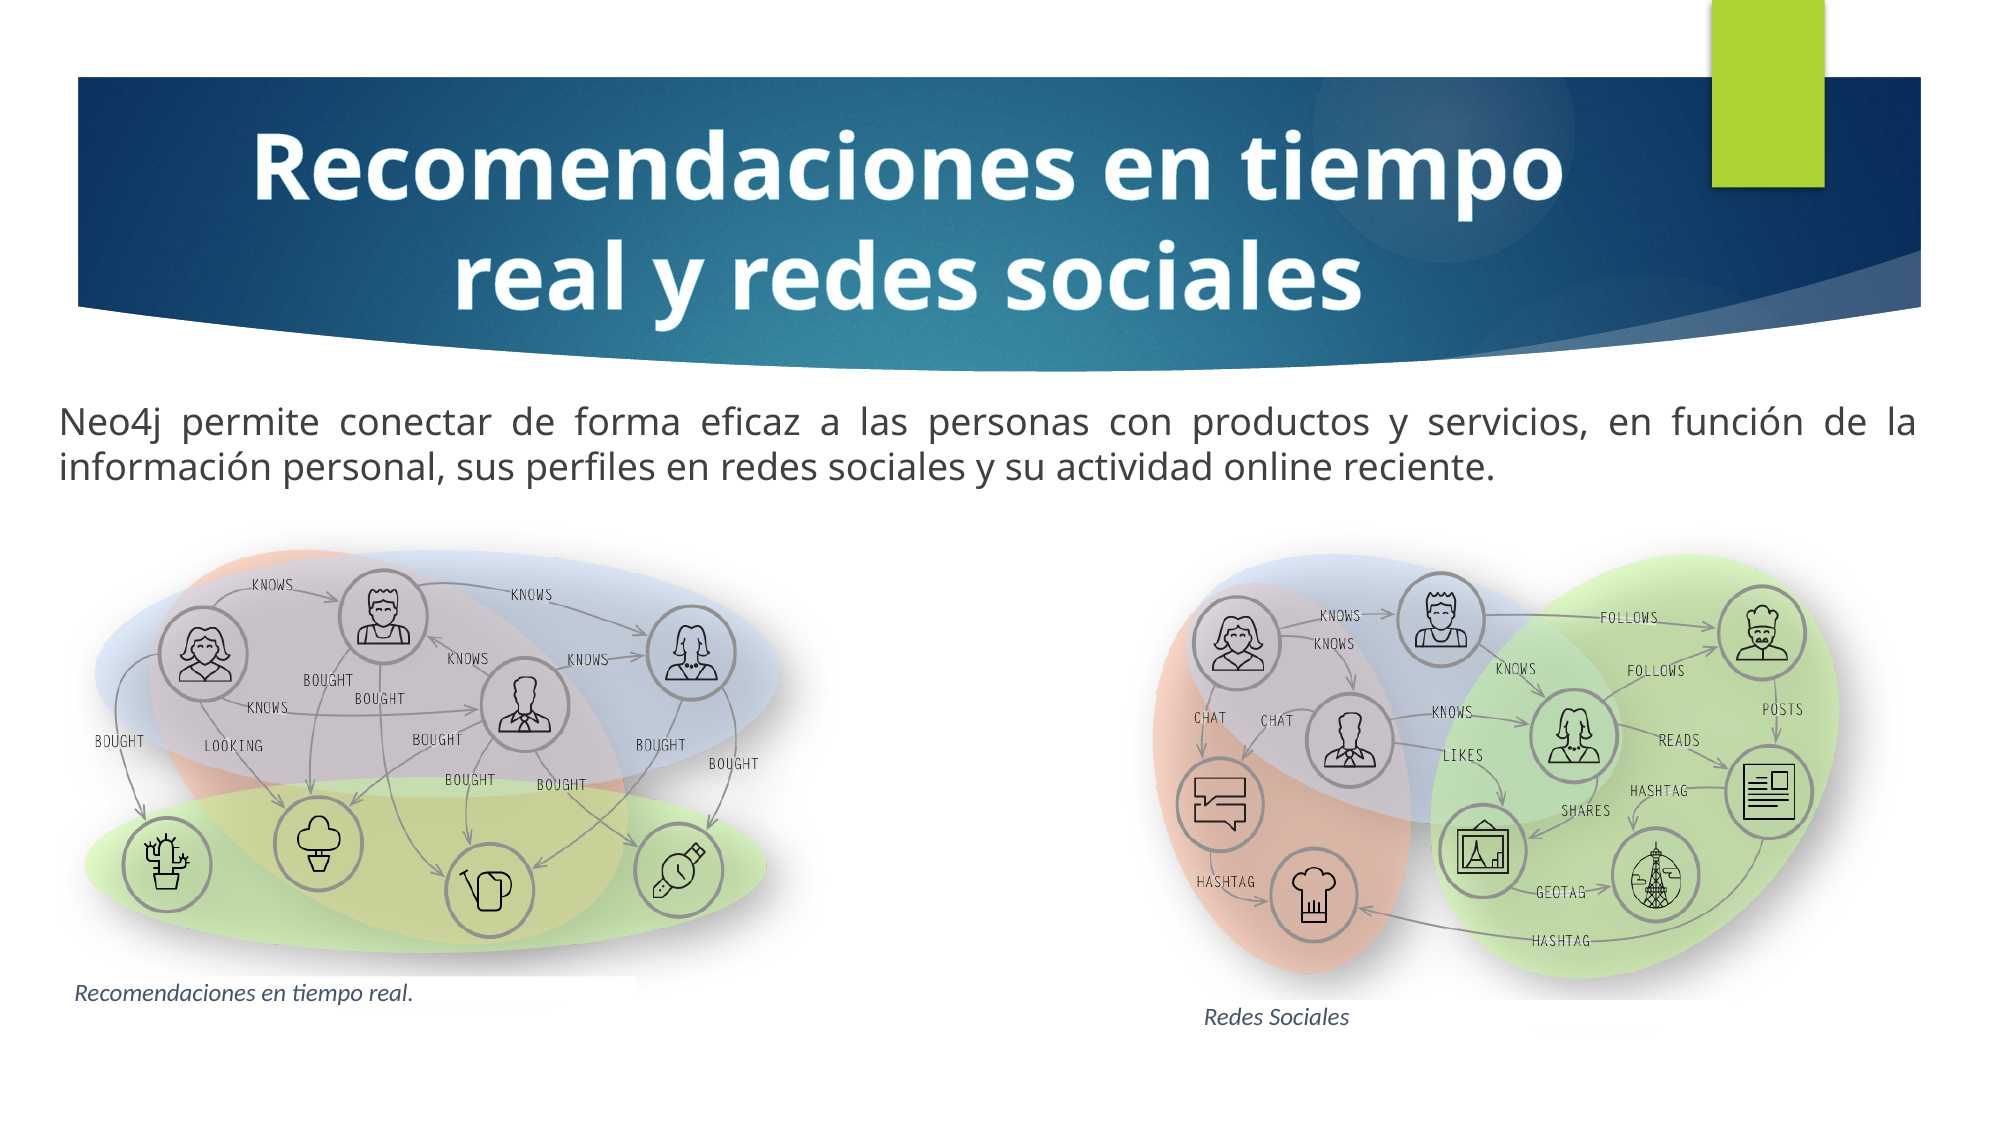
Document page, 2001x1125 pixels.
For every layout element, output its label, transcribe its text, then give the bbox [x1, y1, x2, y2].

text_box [74, 525, 789, 1007]
list Neo4j permite conectar de forma eficaz a las personas con productos y servicios, en función de la información personal, sus perfiles en redes sociales y su actividad online reciente. [43, 390, 1935, 923]
title Recomendaciones en tiempo real y redes sociales [189, 159, 1627, 276]
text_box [1143, 539, 1848, 1038]
